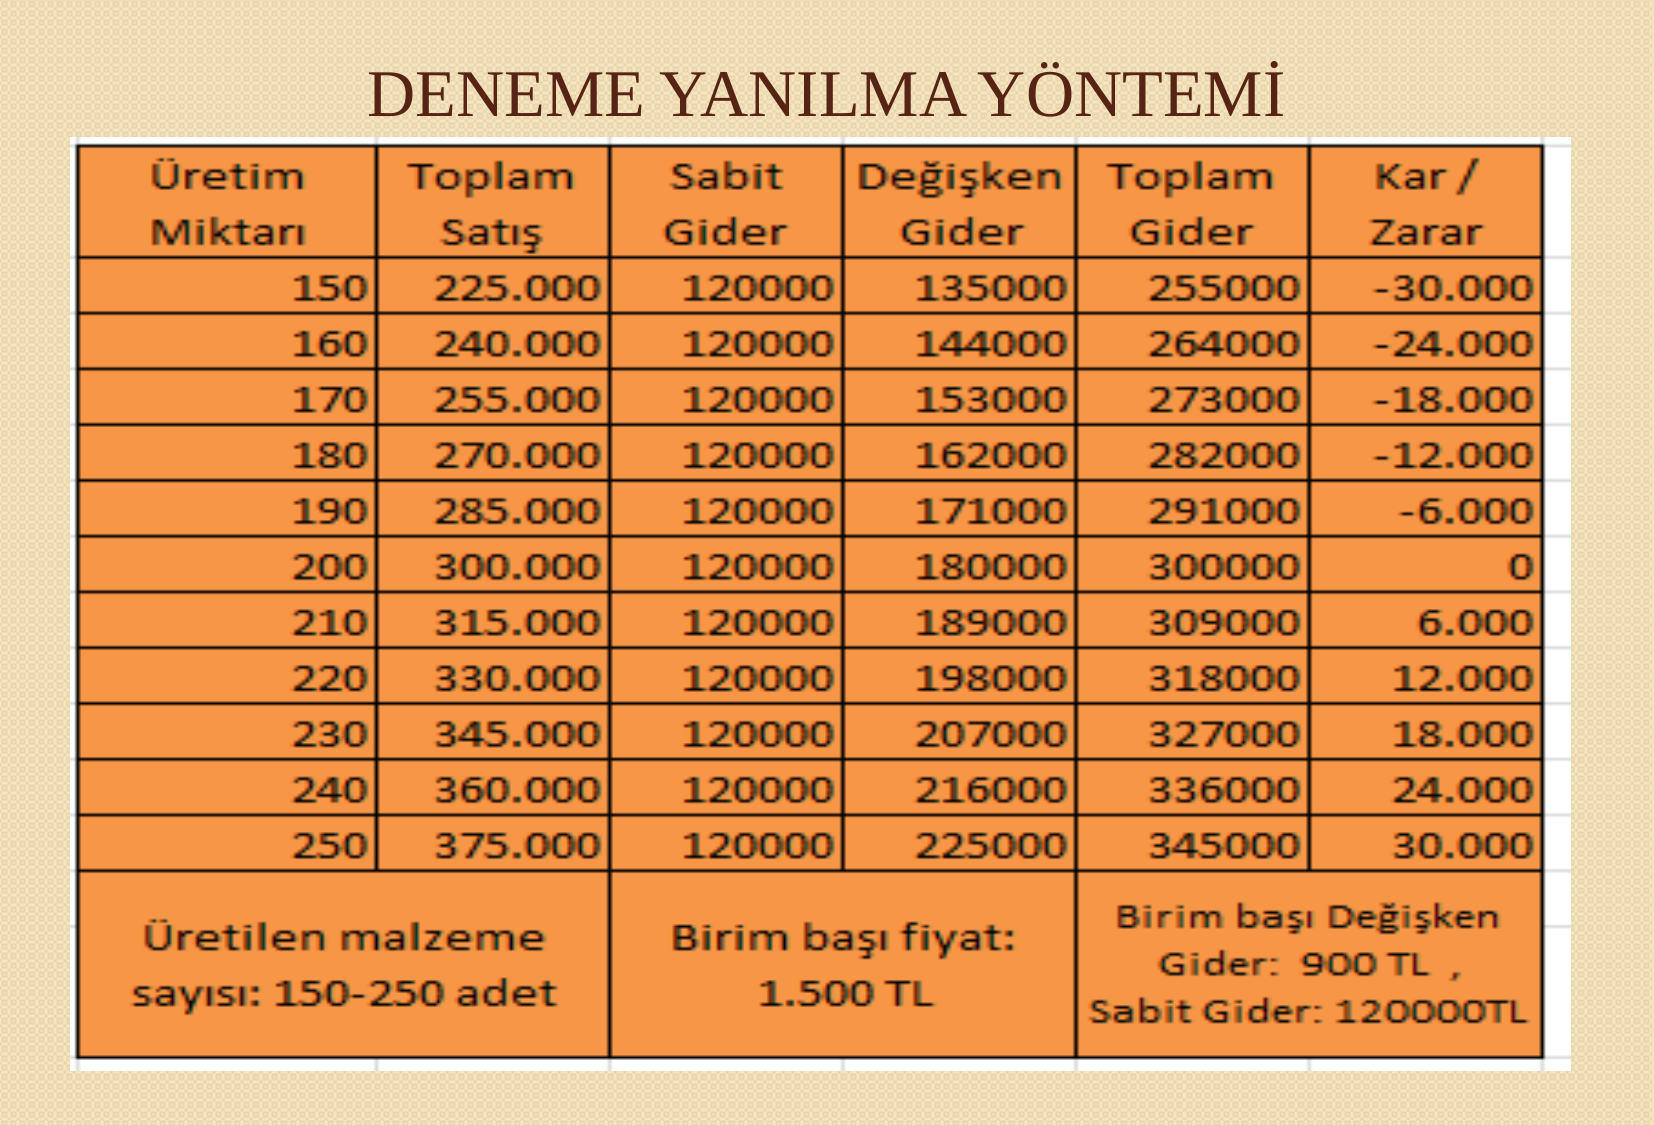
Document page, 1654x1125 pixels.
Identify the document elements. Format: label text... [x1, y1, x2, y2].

title DENEME YANILMA YÖNTEMİ [23, 30, 1630, 138]
picture [70, 136, 1572, 1071]
